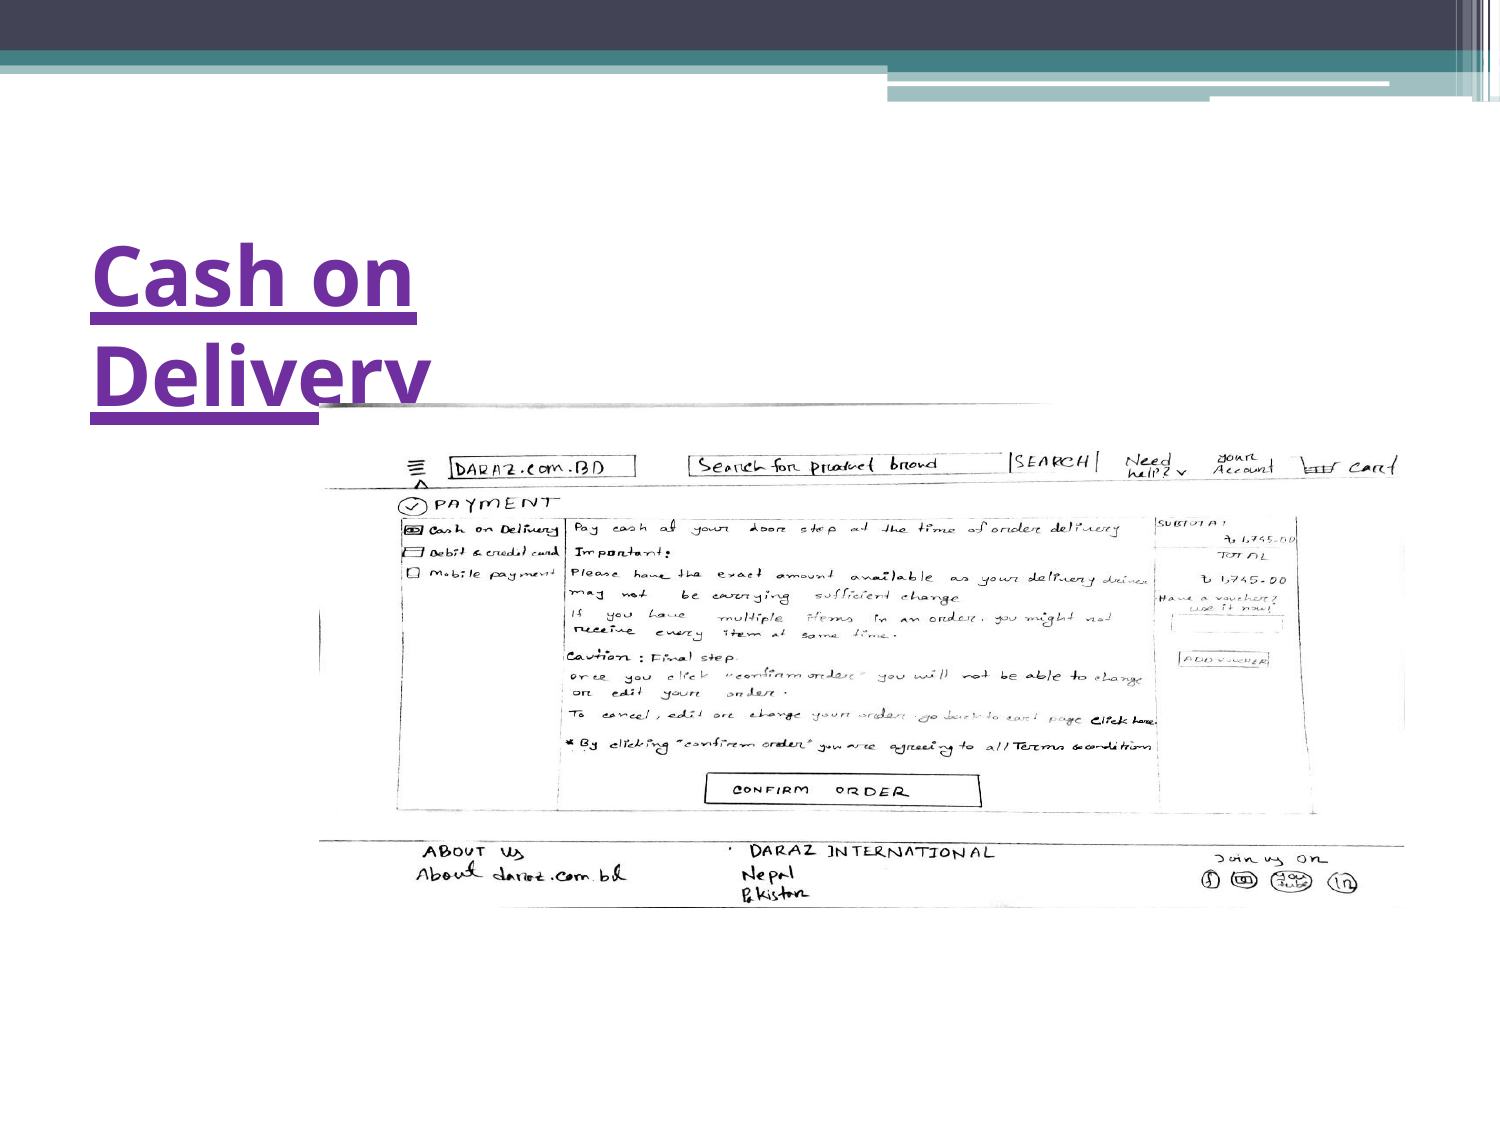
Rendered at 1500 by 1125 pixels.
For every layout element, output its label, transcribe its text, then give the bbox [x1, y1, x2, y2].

text_box [319, 403, 1405, 908]
title Cash on Delivery [87, 220, 742, 423]
